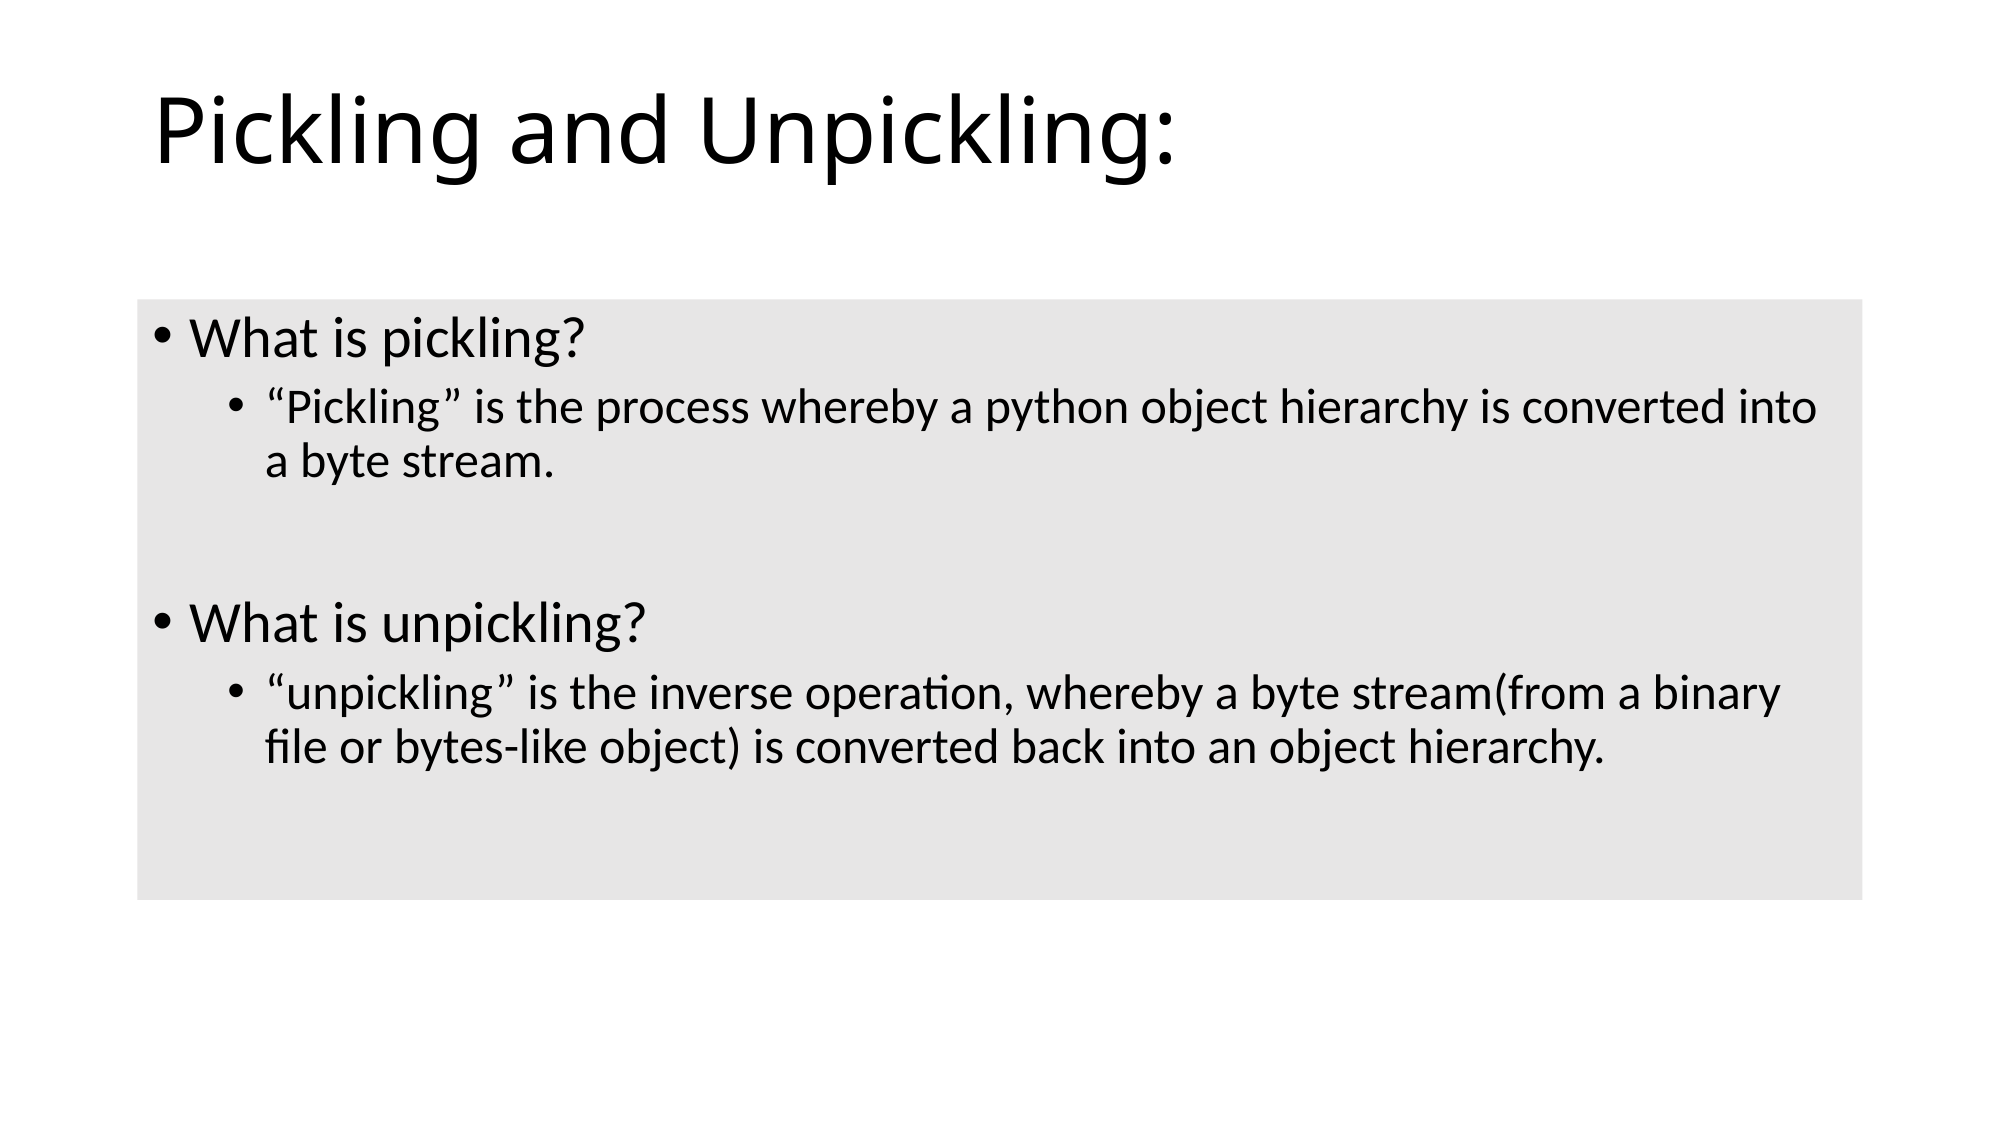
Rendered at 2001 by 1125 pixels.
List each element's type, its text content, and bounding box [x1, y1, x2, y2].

title Pickling and Unpickling: [137, 59, 1863, 208]
list What is pickling? “Pickling” is the process whereby a python object hierarchy is converted into a byte stream. What is unpickling? “unpickling” is the inverse operation, whereby a byte stream(from a binary file or bytes-like object) is converted back into an object hierarchy. [137, 299, 1863, 900]
